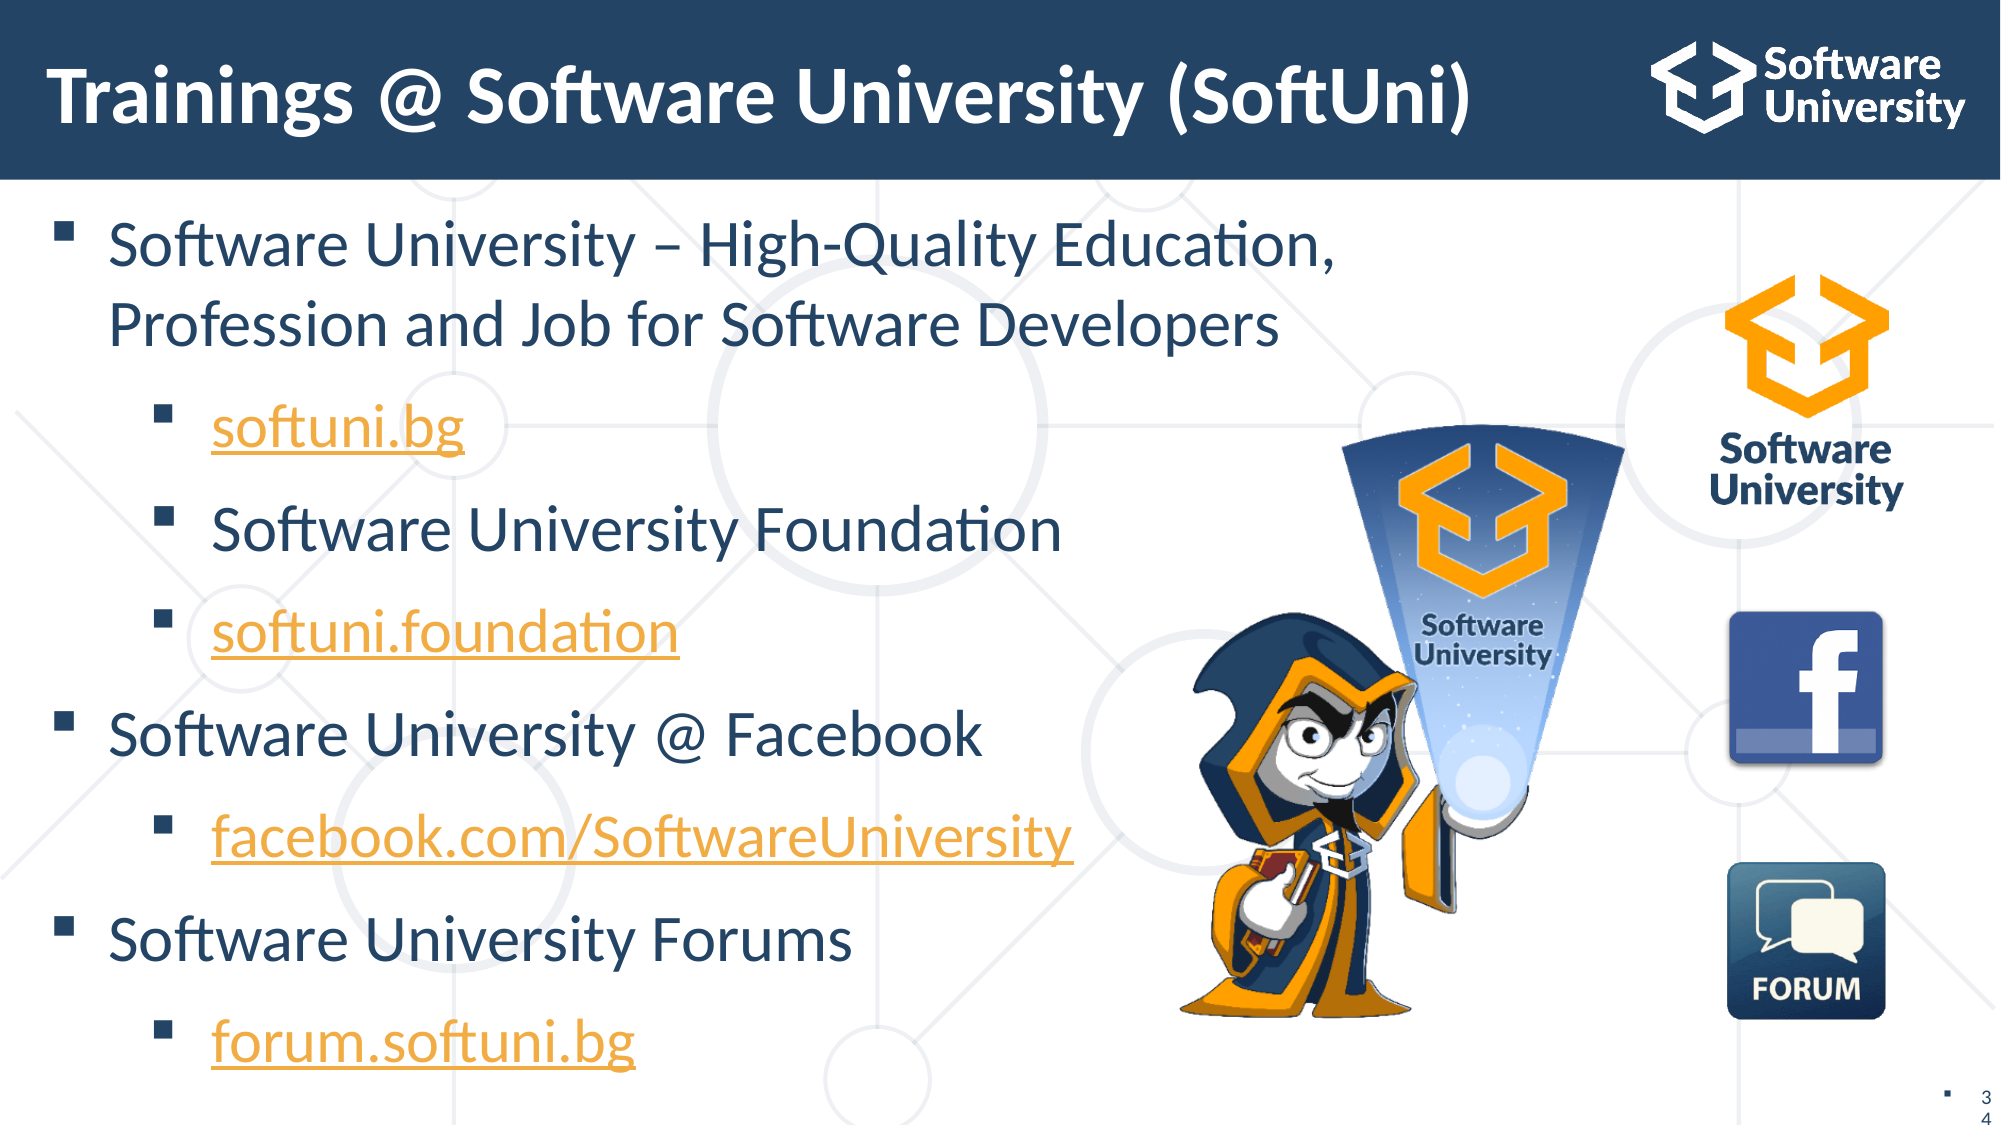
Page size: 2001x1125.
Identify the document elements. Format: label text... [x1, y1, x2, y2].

picture [1651, 41, 1966, 134]
picture [1723, 605, 1889, 773]
picture [1726, 861, 1886, 1020]
list Software University – High-Quality Education, Profession and Job for Software Developers softuni.bg Software University Foundation softuni.foundation Software University @ Facebook facebook.com/SoftwareUniversity Software University Forums forum.softuni.bg [31, 193, 1458, 1094]
title Trainings @ Software University (SoftUni) [28, 17, 1627, 163]
picture [1708, 274, 1904, 517]
slide_number 34 [1927, 1067, 1989, 1117]
picture [1458, 423, 1627, 1020]
